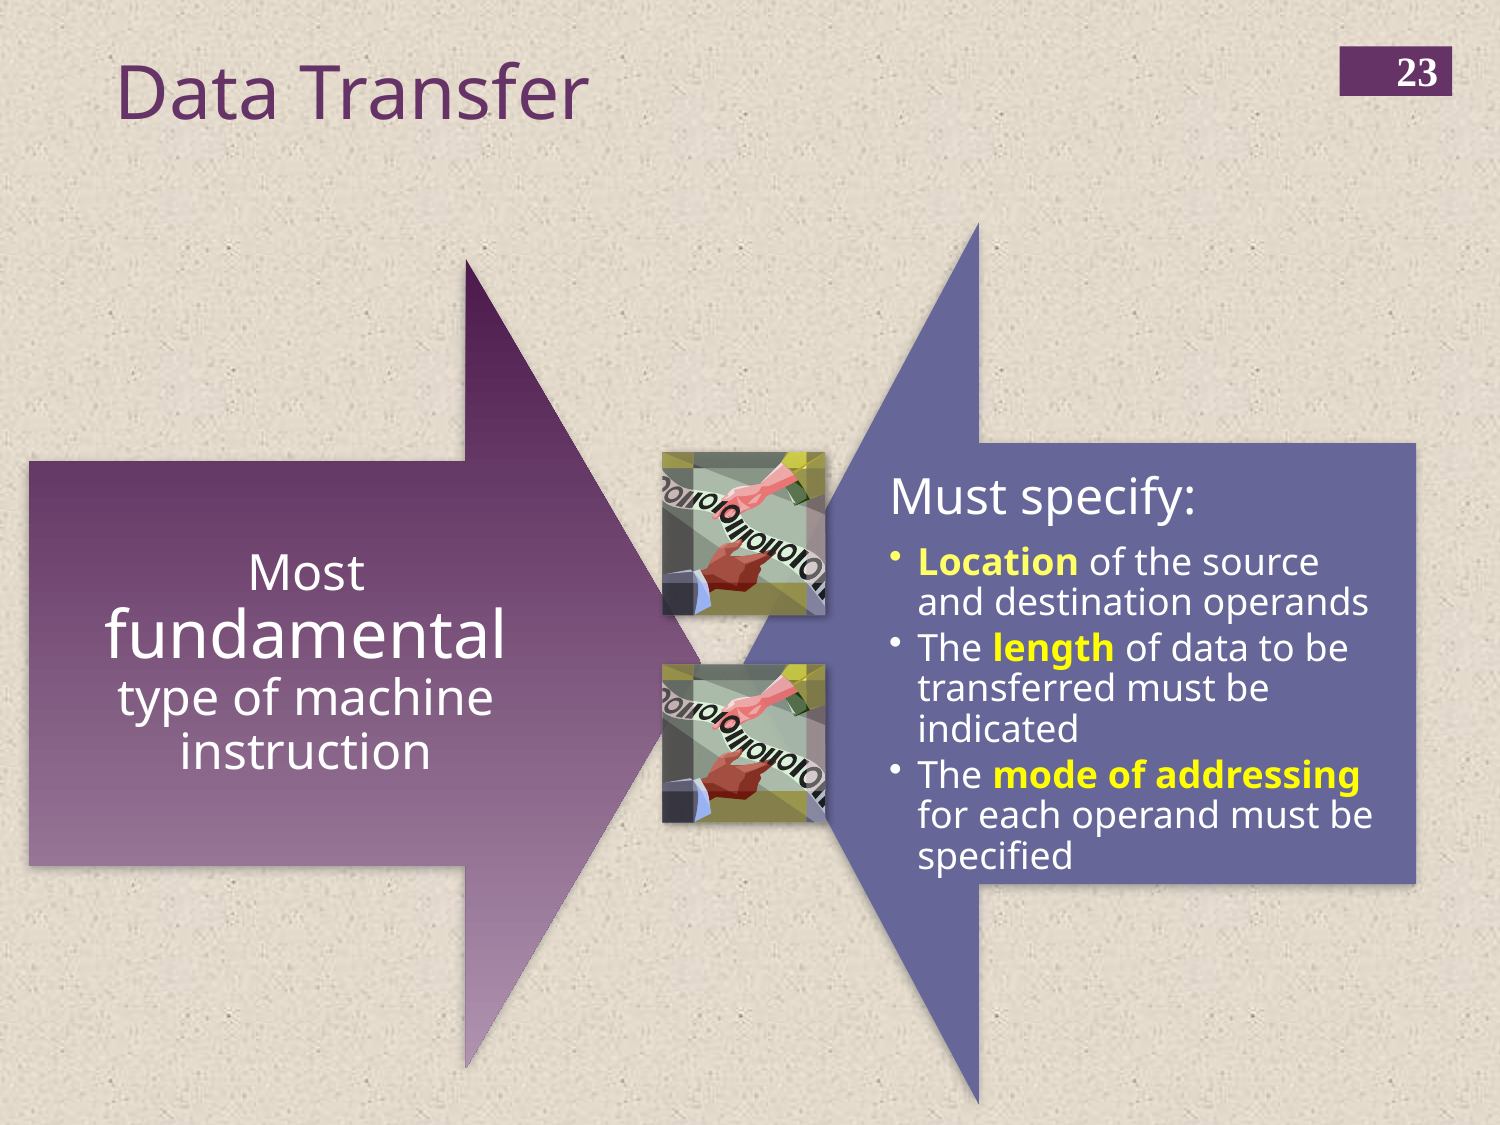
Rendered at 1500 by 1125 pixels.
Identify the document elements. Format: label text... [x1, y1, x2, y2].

picture [0, 0, 1500, 1125]
title Data Transfer [99, 37, 1340, 129]
slide_number 23 [1362, 39, 1454, 100]
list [46, 236, 1435, 1091]
